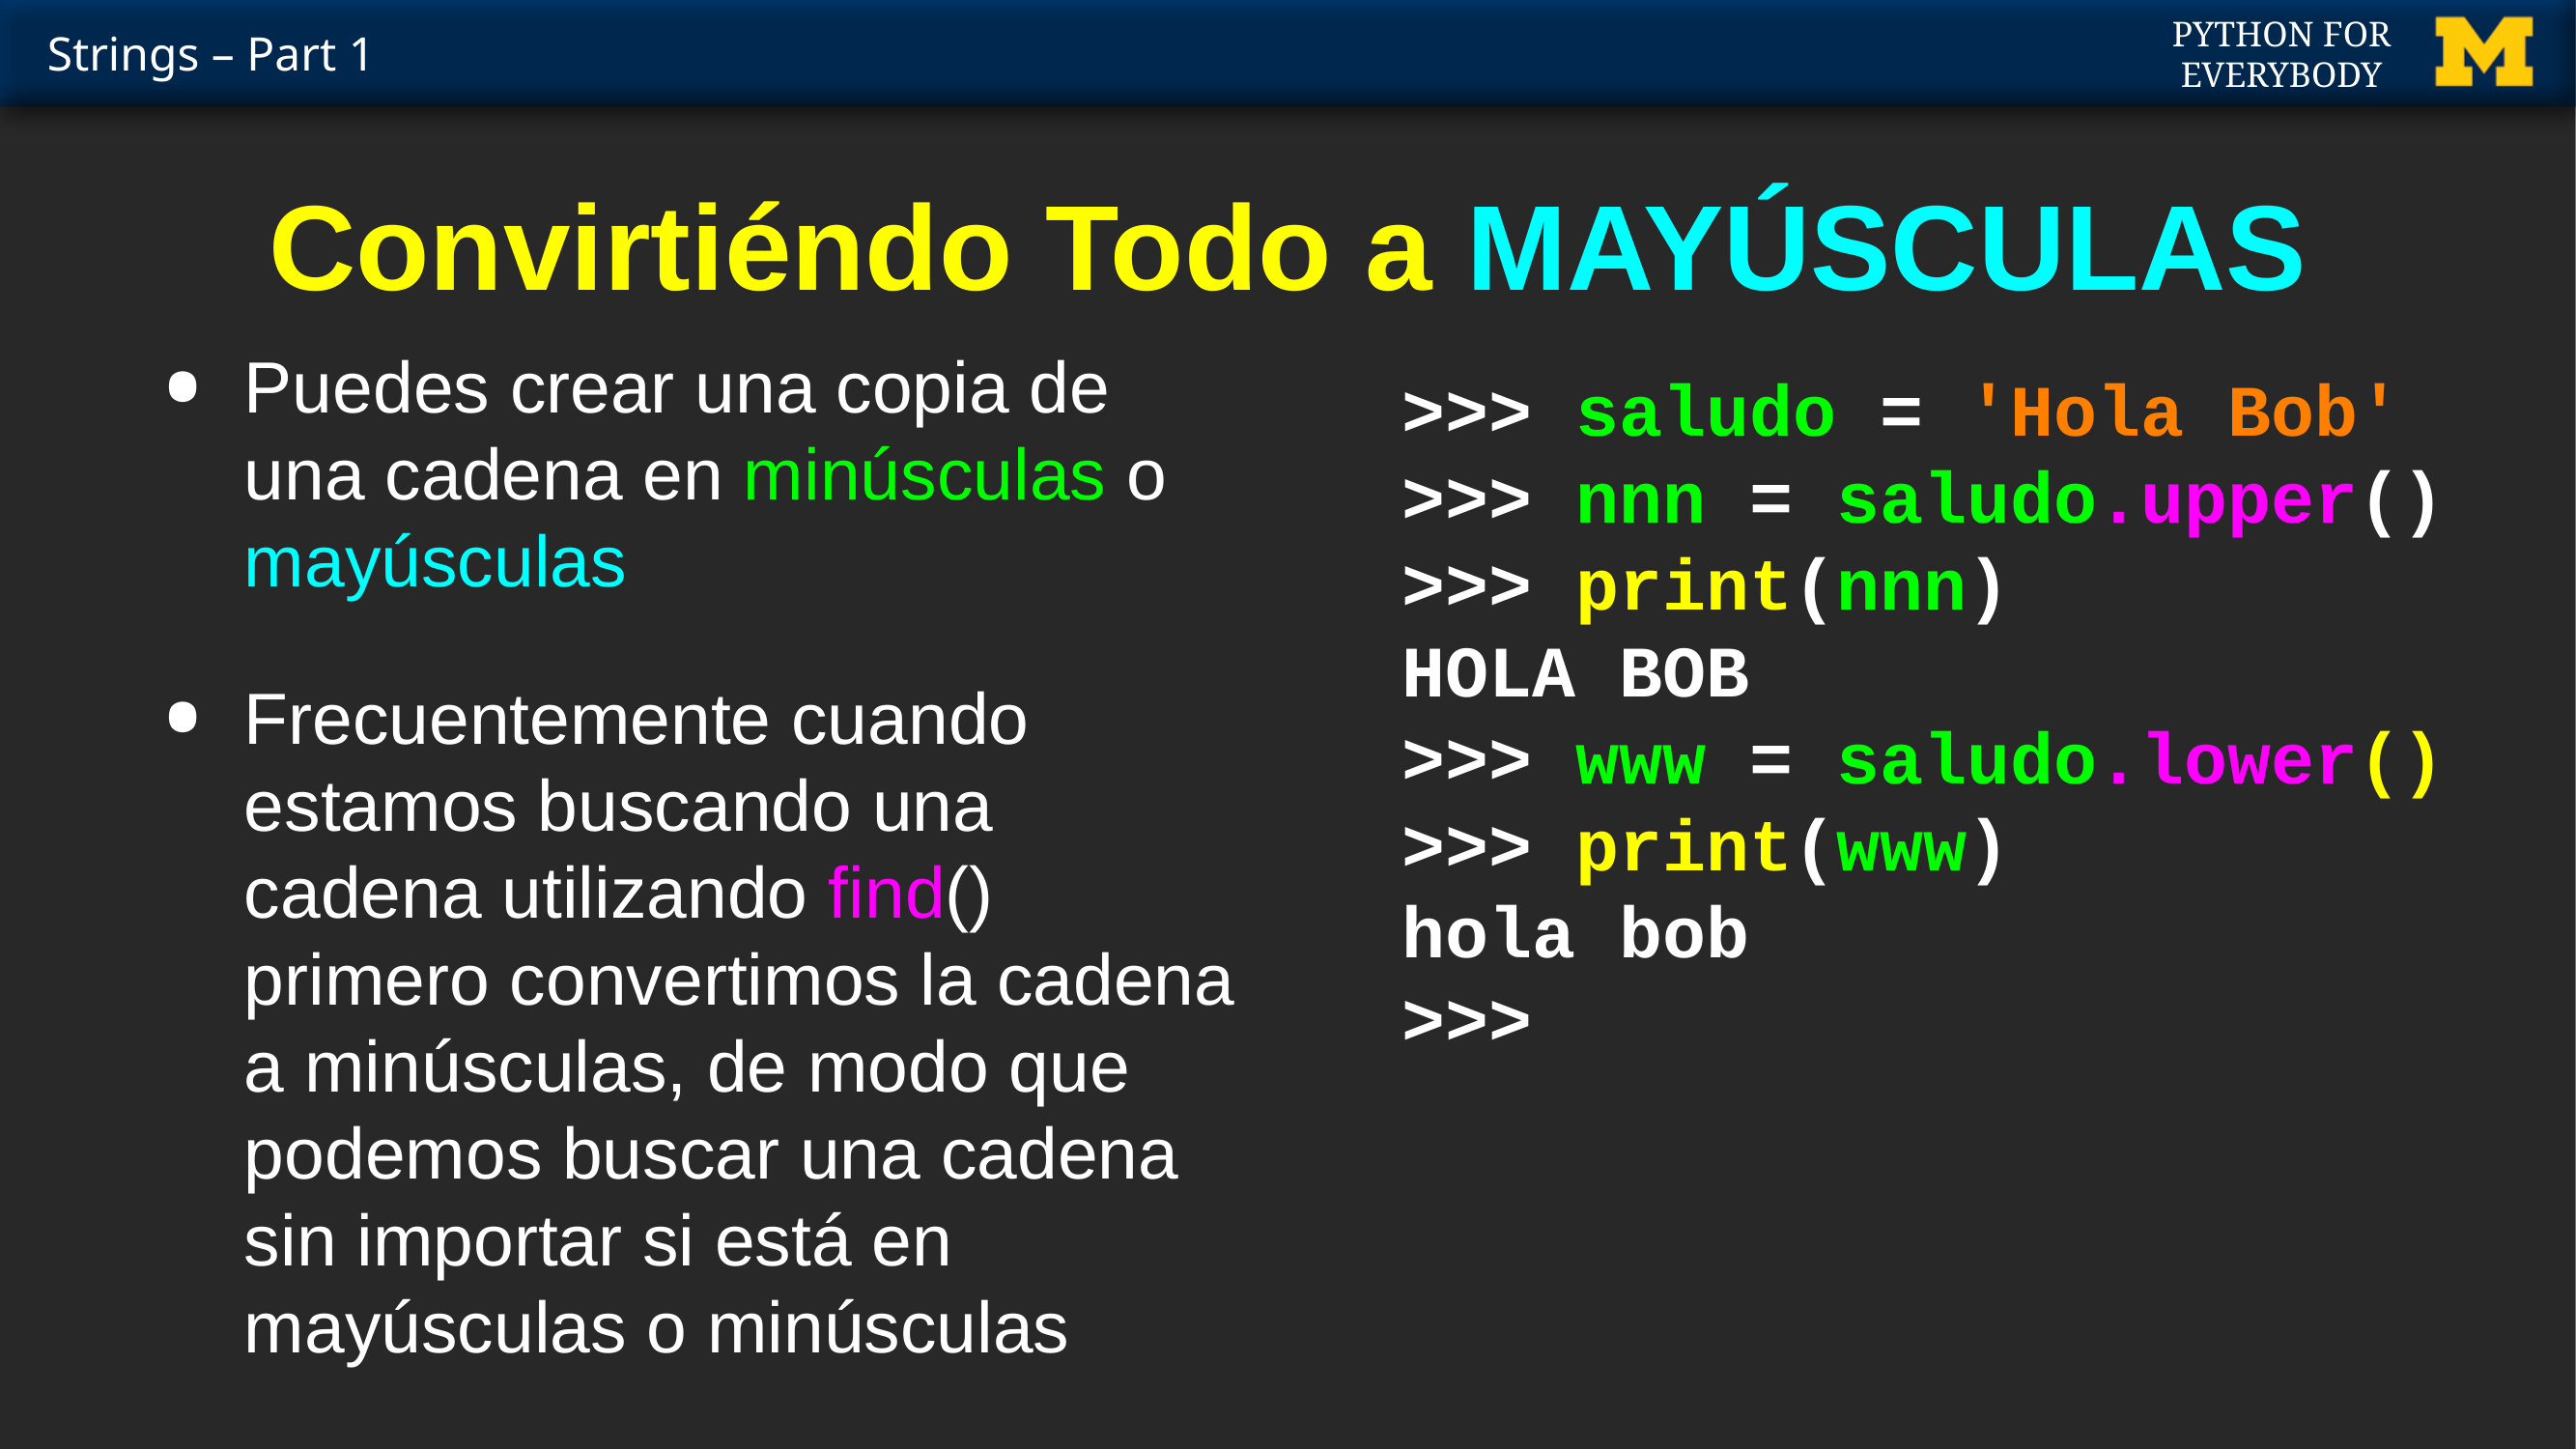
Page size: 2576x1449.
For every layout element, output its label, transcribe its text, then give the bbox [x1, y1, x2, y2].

title Convirtiéndo Todo a MAYÚSCULAS [99, 143, 2476, 342]
picture [0, 0, 2576, 1449]
list Puedes crear una copia de una cadena en minúsculas o mayúsculas Frecuentemente cuando estamos buscando una cadena utilizando find() primero convertimos la cadena a minúsculas, de modo que podemos buscar una cadena sin importar si está en mayúsculas o minúsculas [119, 402, 1257, 1306]
text_box >>> saludo = 'Hola Bob' >>> nnn = saludo.upper() >>> print(nnn) HOLA BOB >>> www = saludo.lower() >>> print(www) hola bob >>> [1401, 359, 2462, 1063]
